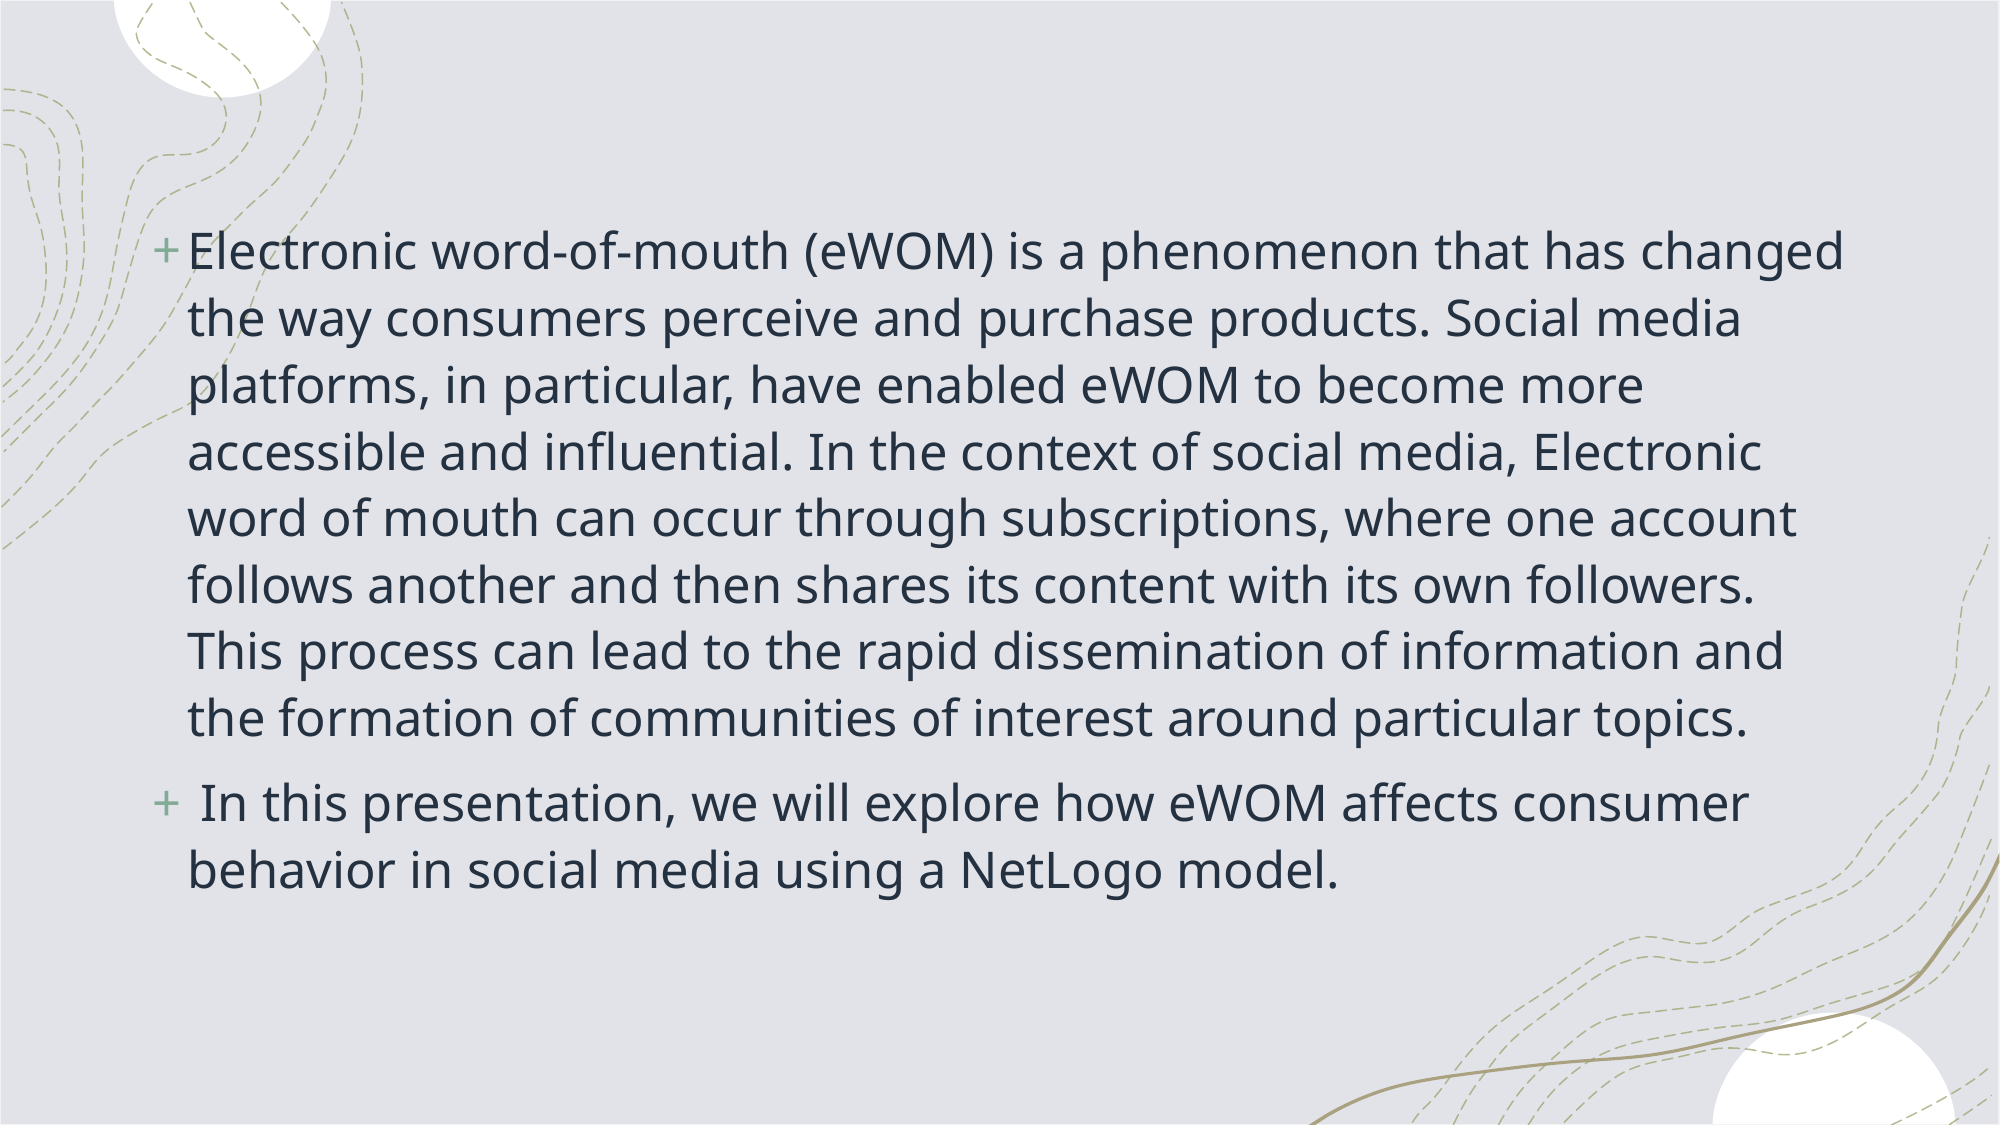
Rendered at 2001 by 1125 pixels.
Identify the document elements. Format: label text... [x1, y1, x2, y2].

list Electronic word-of-mouth (eWOM) is a phenomenon that has changed the way consumers perceive and purchase products. Social media platforms, in particular, have enabled eWOM to become more accessible and influential. In the context of social media, Electronic word of mouth can occur through subscriptions, where one account follows another and then shares its content with its own followers. This process can lead to the rapid dissemination of information and the formation of communities of interest around particular topics. In this presentation, we will explore how eWOM affects consumer behavior in social media using a NetLogo model. [137, 205, 1863, 920]
